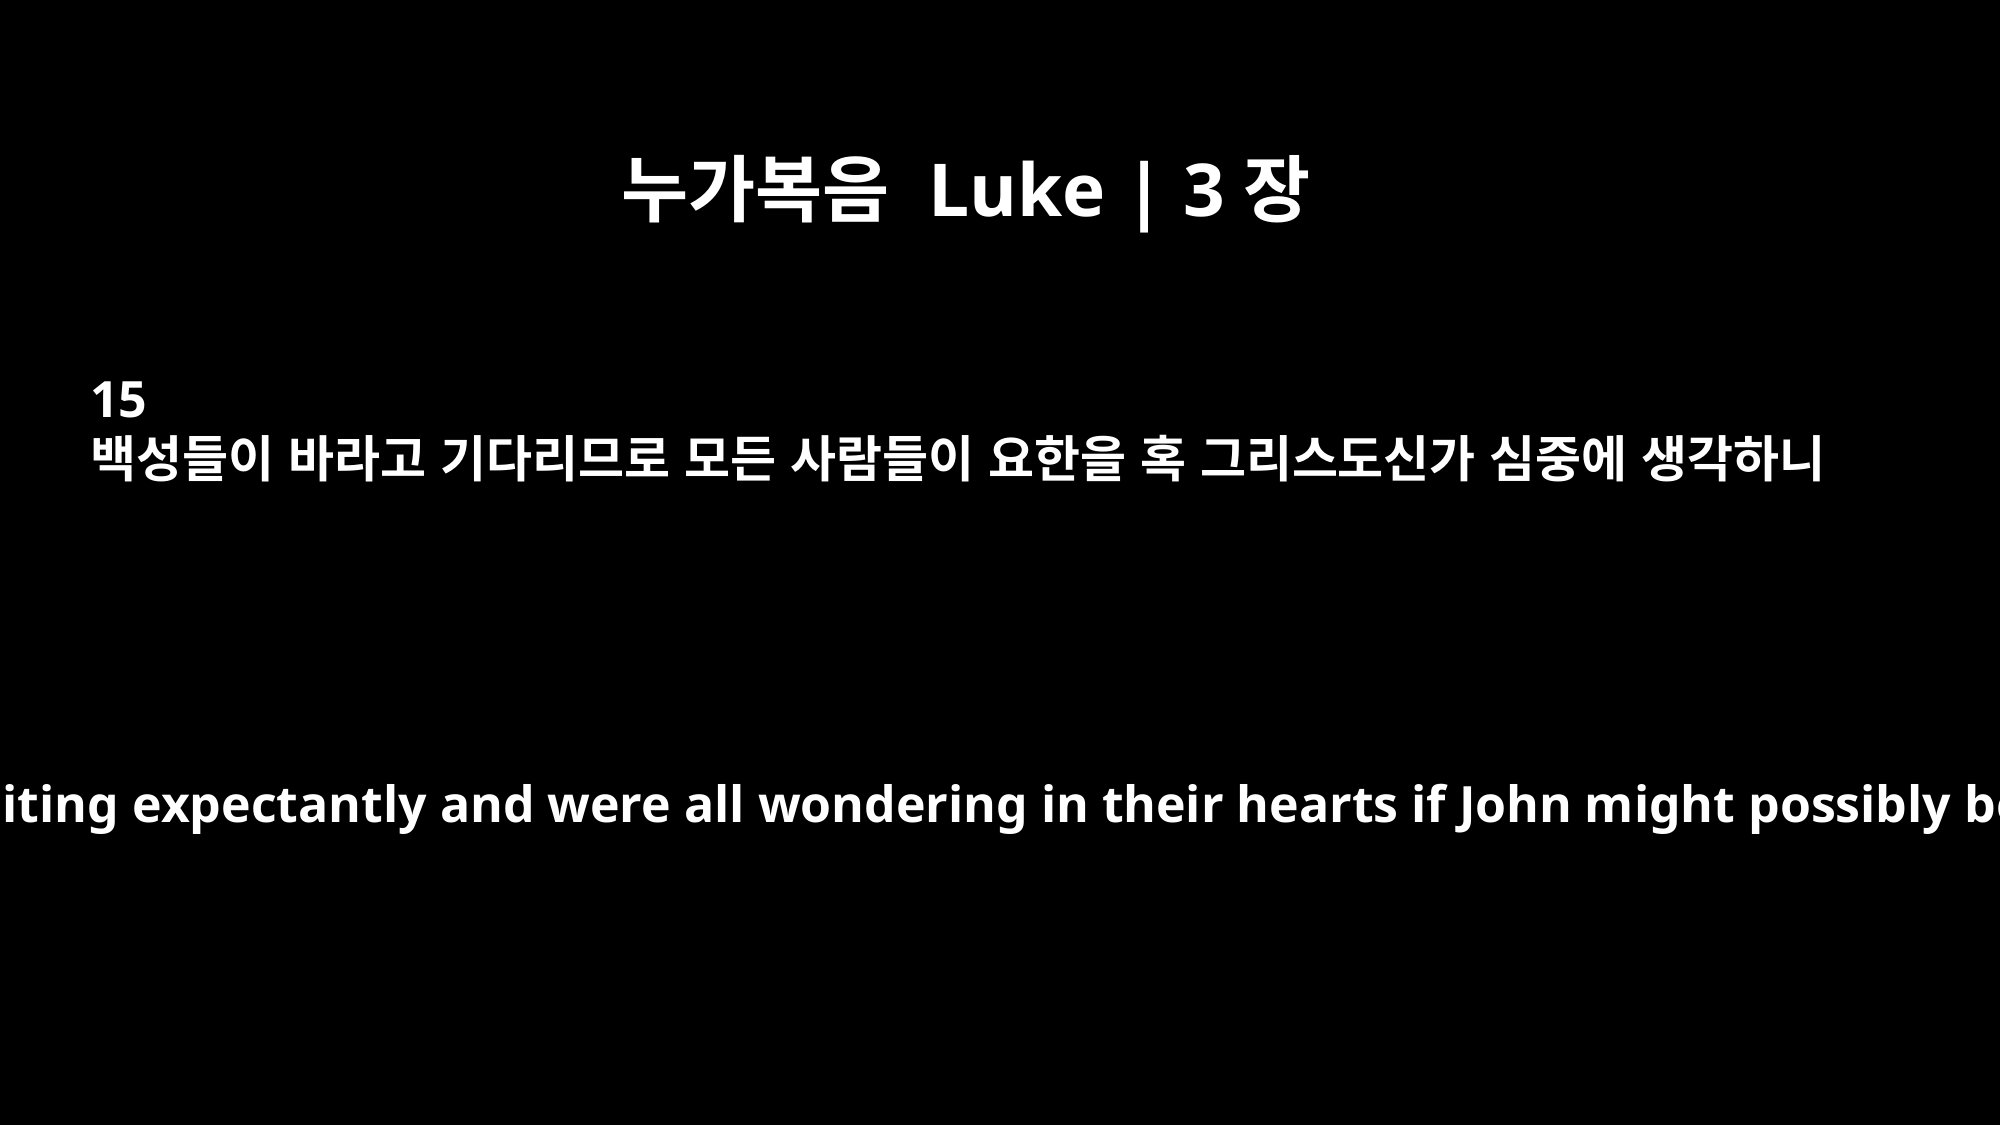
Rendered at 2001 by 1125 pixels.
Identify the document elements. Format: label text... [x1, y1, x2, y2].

text_box 15 백성들이 바라고 기다리므로 모든 사람들이 요한을 혹 그리스도신가 심중에 생각하니 [75, 359, 1842, 495]
text_box The people were waiting expectantly and were all wondering in their hearts if John might possibly be the Christ. [0, 764, 2000, 840]
text_box 누가복음 Luke | 3장 [606, 136, 1326, 239]
